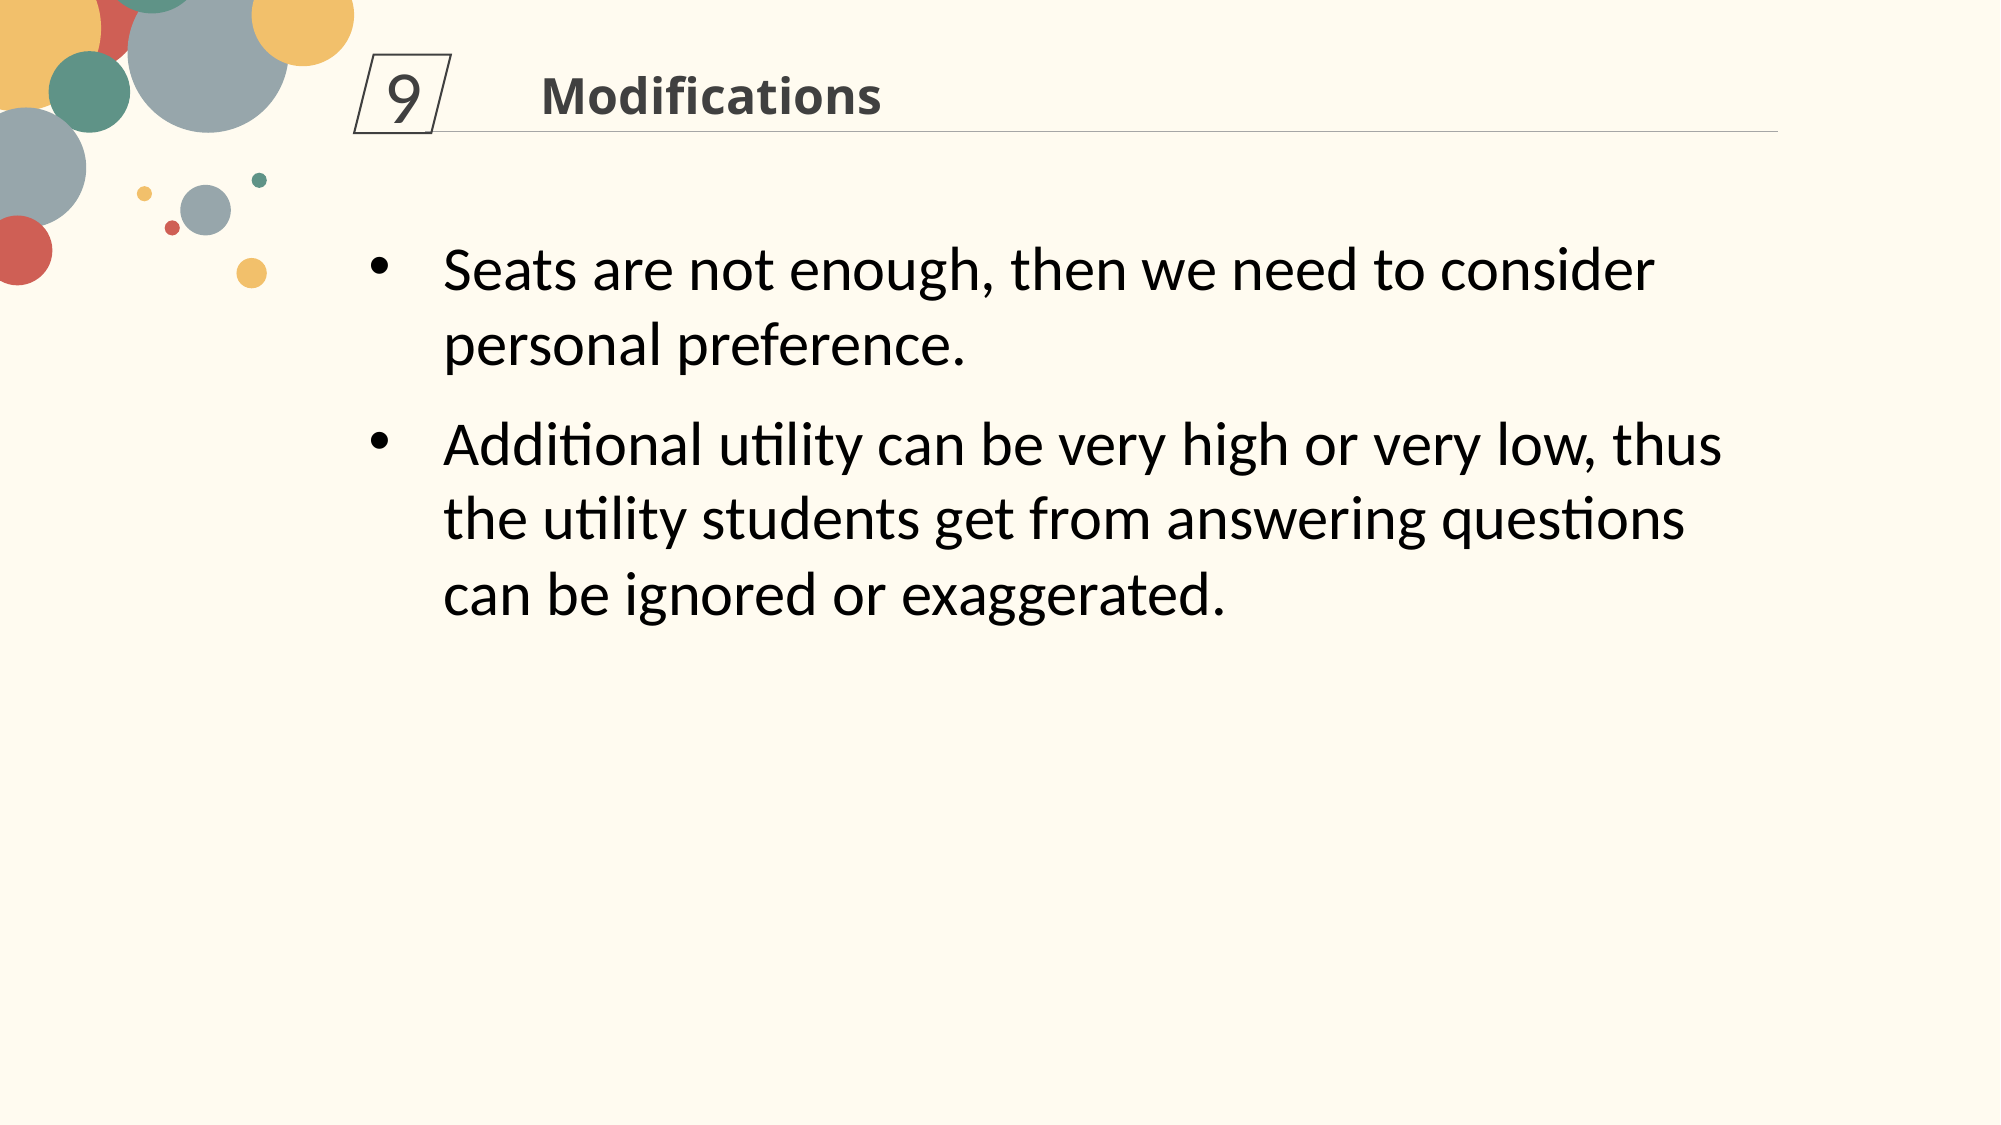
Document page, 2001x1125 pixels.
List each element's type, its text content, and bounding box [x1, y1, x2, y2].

text_box 9 [355, 53, 453, 135]
text_box Modifications [525, 57, 1296, 131]
text_box Seats are not enough, then we need to consider personal preference. Additional utility can be very high or very low, thus the utility students get from answering questions can be ignored or exaggerated. [354, 220, 1778, 635]
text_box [0, 0, 355, 289]
